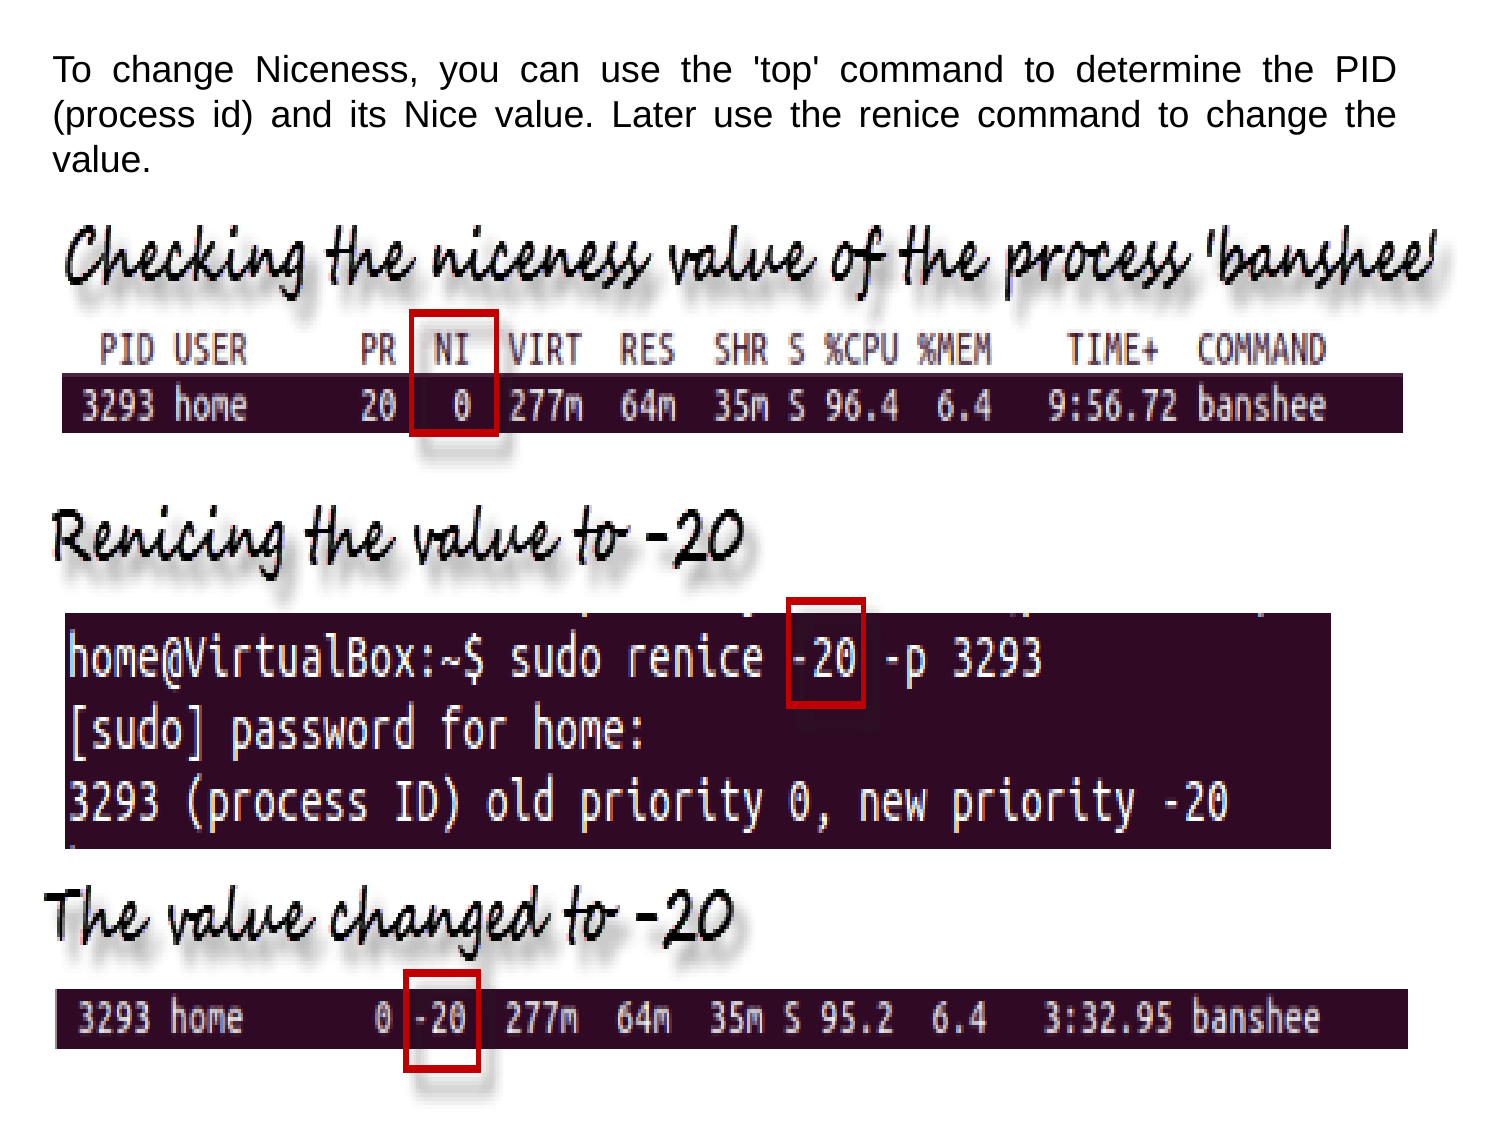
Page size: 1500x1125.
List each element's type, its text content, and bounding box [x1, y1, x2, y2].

text_box To change Niceness, you can use the 'top' command to determine the PID (process id) and its Nice value. Later use the renice command to change the value. [37, 37, 1413, 149]
picture [37, 149, 1463, 1125]
